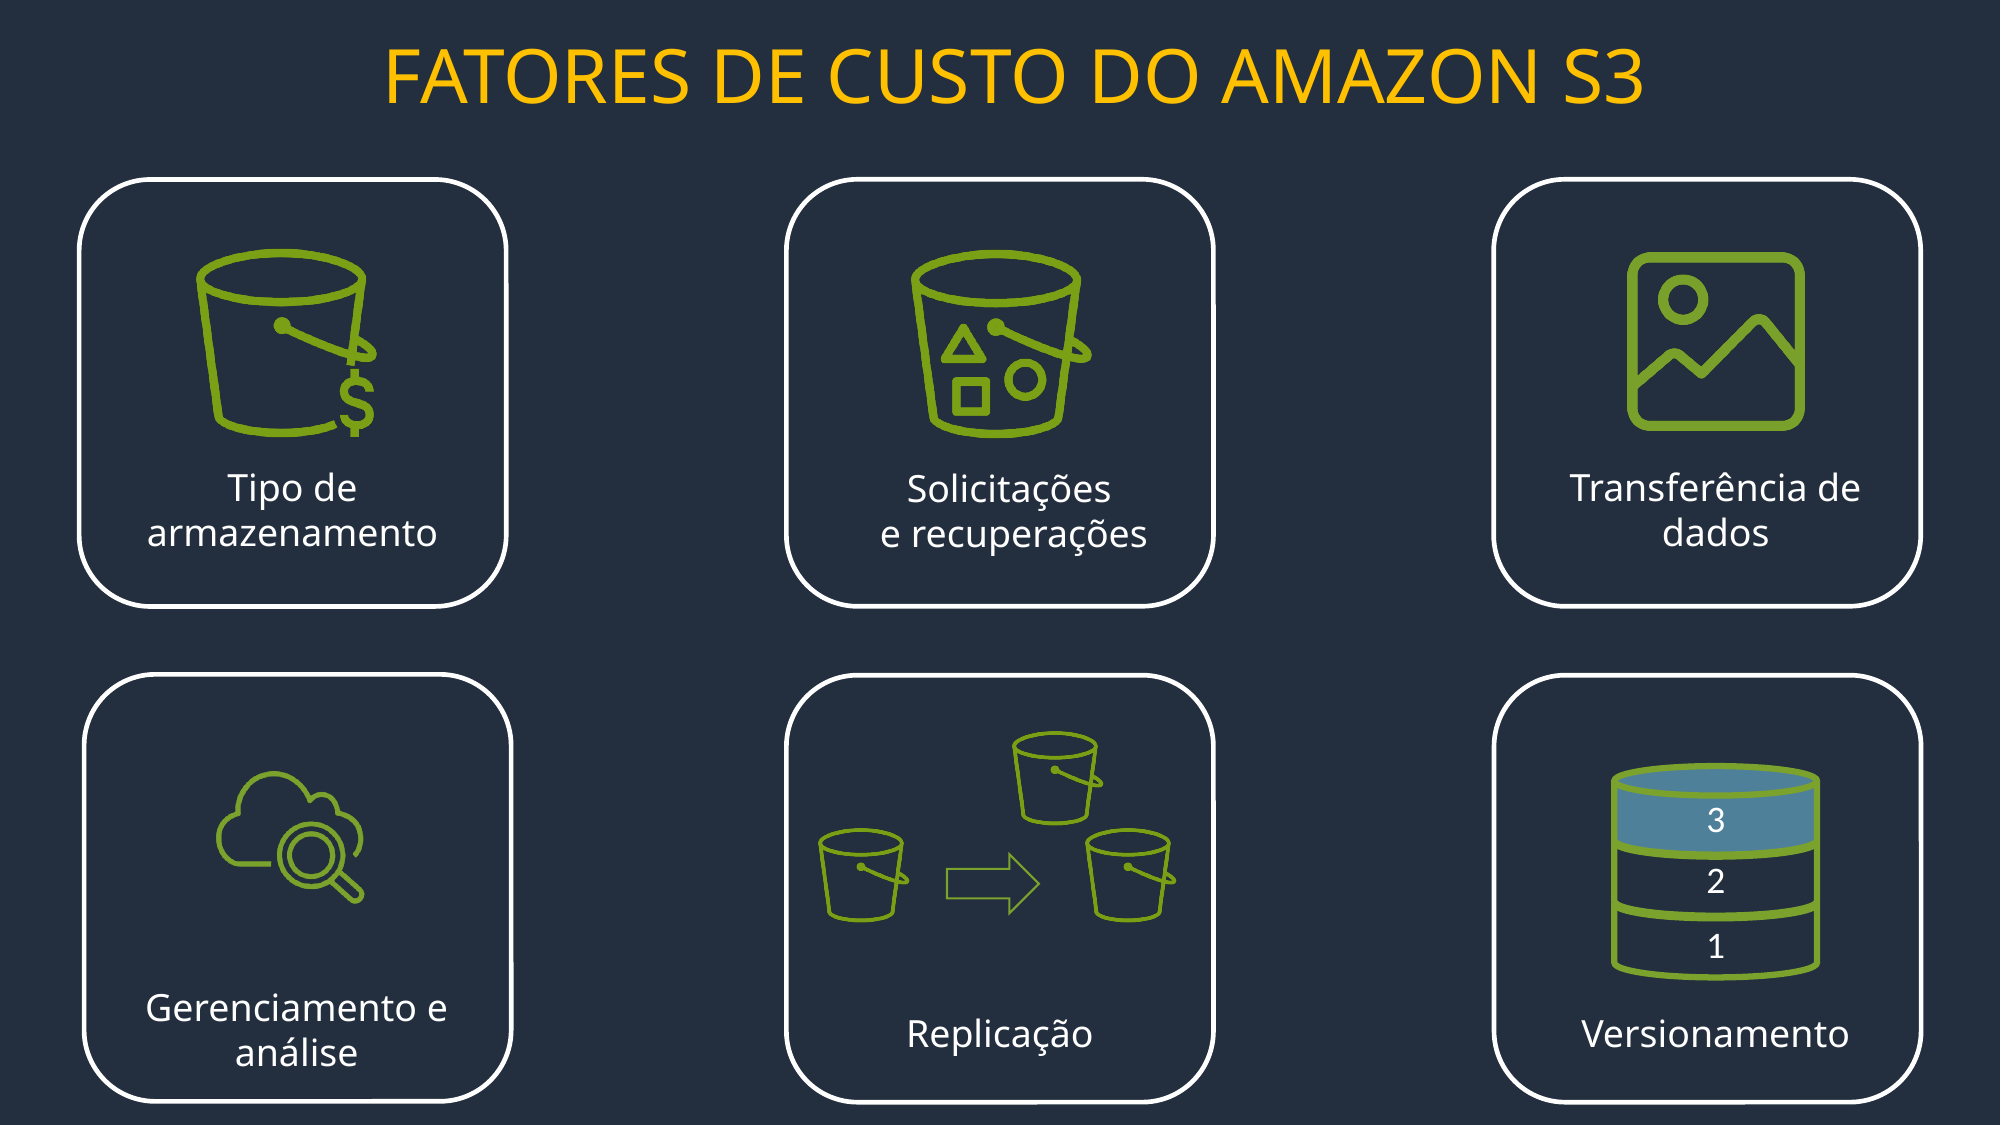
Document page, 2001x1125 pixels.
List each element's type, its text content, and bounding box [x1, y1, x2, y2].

text_box Replicação [824, 1002, 1175, 1063]
text_box Gerenciamento e análise [121, 976, 472, 1082]
picture [999, 718, 1188, 934]
picture [805, 815, 921, 934]
text_box Versionamento [1540, 1002, 1891, 1063]
picture [170, 223, 400, 460]
text_box Tipo de armazenamento [117, 456, 468, 562]
text_box 1 [1691, 913, 1741, 974]
text_box [1493, 674, 1923, 1104]
title FATORES DE CUSTO DO AMAZON S3 [170, 23, 1860, 136]
text_box [1492, 178, 1922, 608]
picture [172, 717, 409, 954]
text_box Transferência de dados [1540, 456, 1891, 562]
text_box [78, 178, 508, 608]
text_box [83, 673, 513, 1103]
picture [1627, 252, 1805, 431]
picture [885, 224, 1115, 461]
text_box [785, 674, 1215, 1104]
text_box Solicitações e recuperações [862, 457, 1166, 562]
text_box [785, 178, 1215, 608]
text_box [945, 851, 1041, 916]
